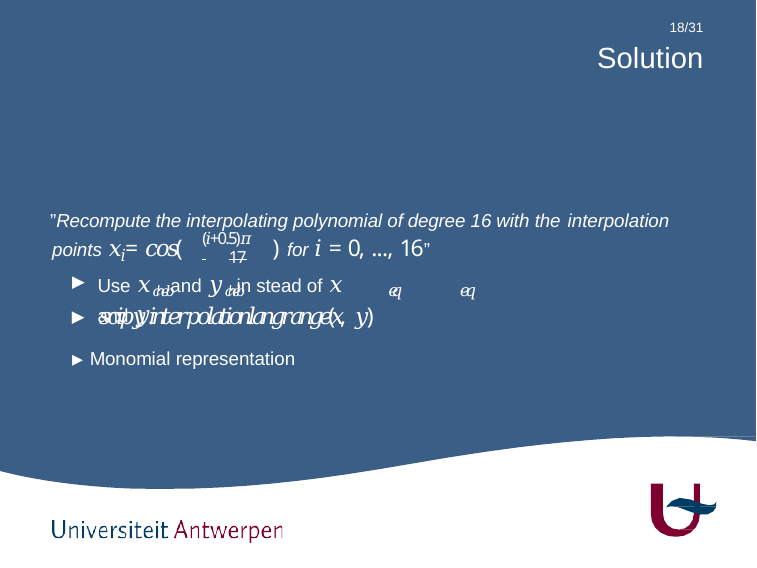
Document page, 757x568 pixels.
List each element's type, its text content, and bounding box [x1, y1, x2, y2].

text_box [52, 520, 283, 543]
text_box ) for 𝑖 = 0, ..., 16” [270, 231, 434, 261]
text_box [650, 483, 700, 537]
text_box 18/31 [667, 16, 706, 36]
text_box ”Recompute the interpolating polynomial of degree 16 with the interpolation [48, 206, 671, 232]
text_box ▶ [69, 269, 87, 292]
text_box [666, 497, 717, 515]
text_box 𝑖 [118, 261, 130, 265]
title Solution [595, 36, 706, 134]
text_box ▶ [69, 303, 89, 326]
text_box 𝑒𝑞 [457, 277, 480, 300]
text_box 𝑠𝑐𝑖𝑝𝑦.𝑖𝑛𝑡𝑒𝑟𝑝𝑜𝑙𝑎𝑡𝑖𝑜𝑛.𝑙𝑎𝑛𝑔𝑟𝑎𝑛𝑔𝑒(𝑥, 𝑦) [95, 300, 451, 330]
text_box Use 𝑥𝑐ℎ𝑒𝑏 and 𝑦𝑐ℎ𝑒𝑏 in stead of 𝑥 and 𝑦 [95, 265, 462, 327]
text_box 17 [200, 245, 273, 265]
text_box points 𝑥 = 𝑐𝑜𝑠( [50, 231, 200, 261]
text_box (𝑖+0.5)𝜋 [200, 226, 271, 245]
text_box ▶ Monomial representation [69, 338, 306, 371]
